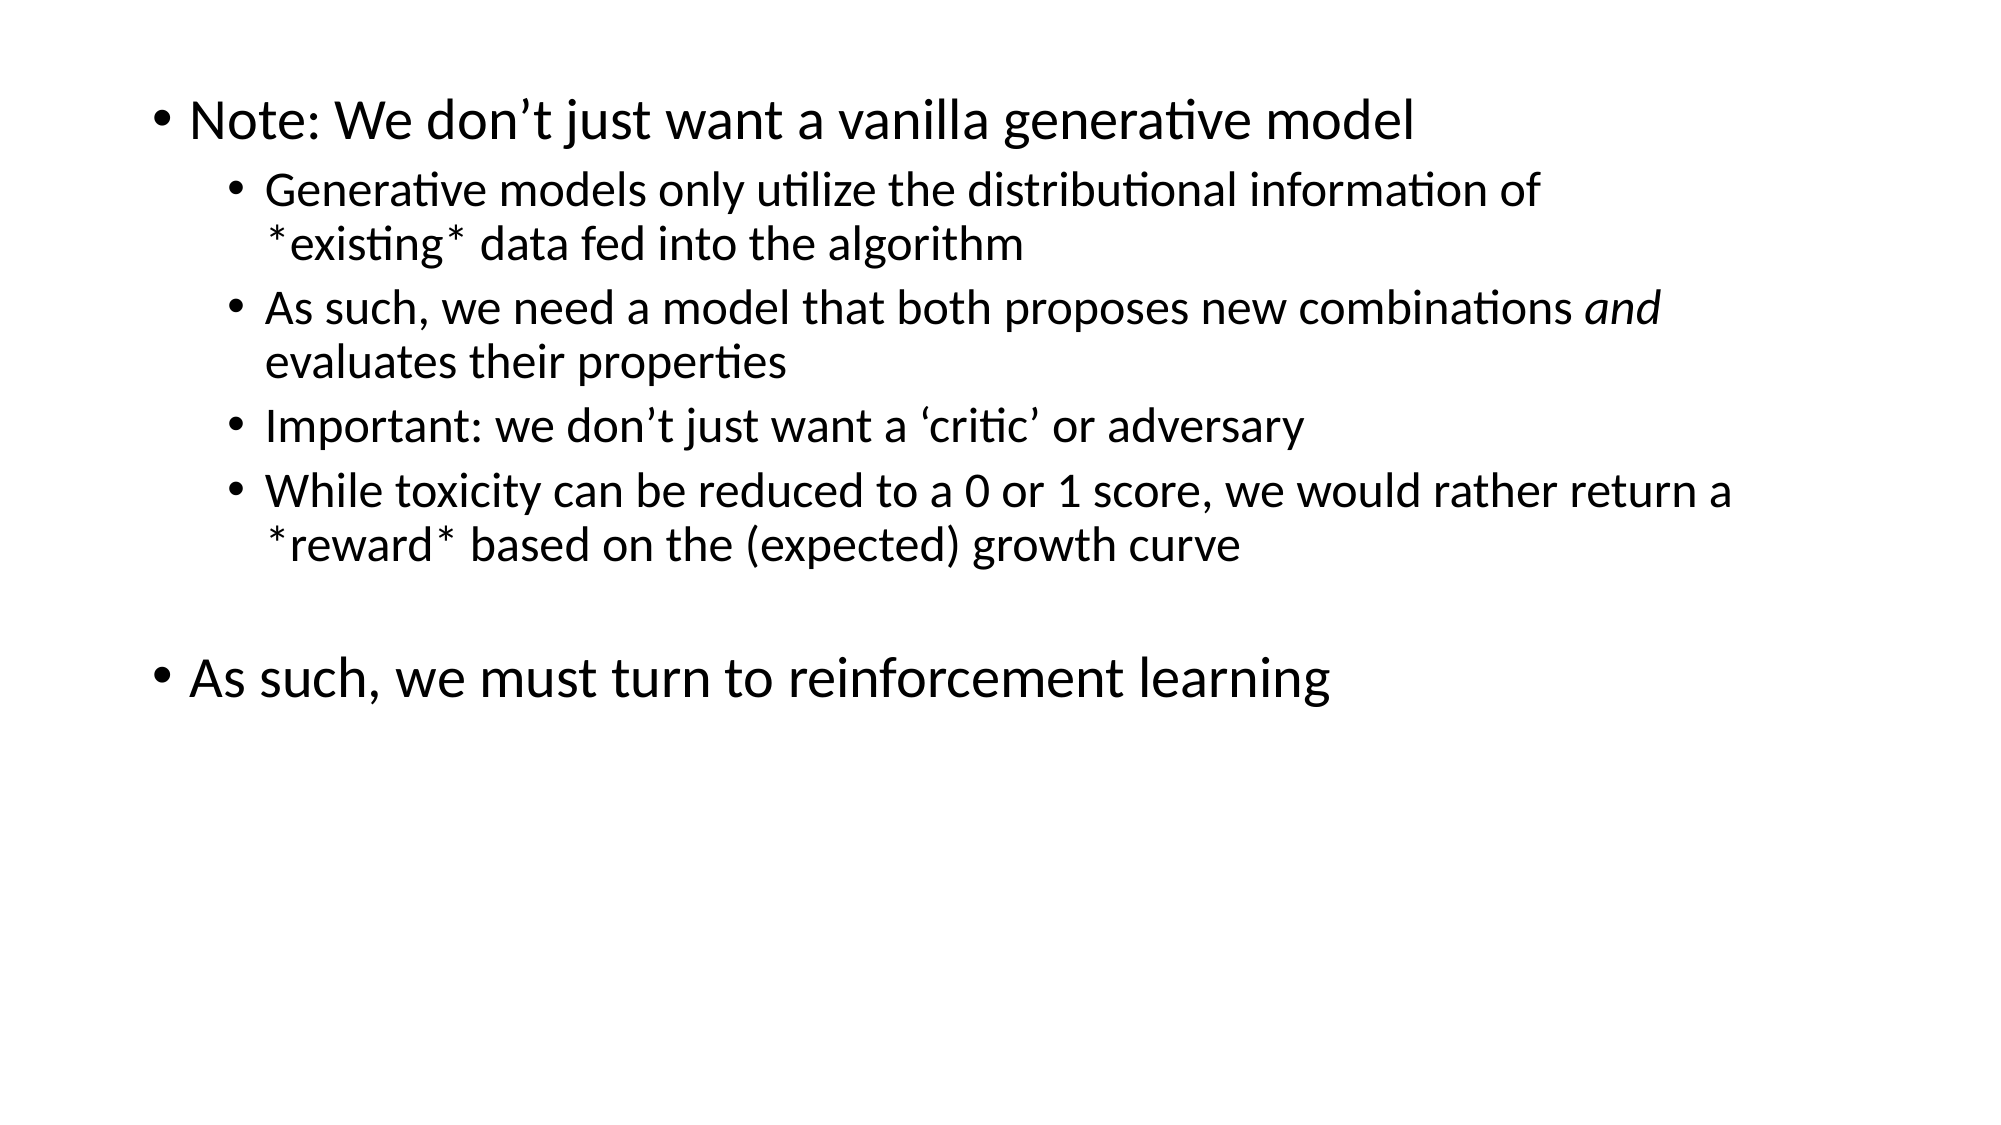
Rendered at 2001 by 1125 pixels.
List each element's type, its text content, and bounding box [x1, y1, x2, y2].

list Note: We don’t just want a vanilla generative model Generative models only utilize the distributional information of *existing* data fed into the algorithm As such, we need a model that both proposes new combinations and evaluates their properties Important: we don’t just want a ‘critic’ or adversary While toxicity can be reduced to a 0 or 1 score, we would rather return a *reward* based on the (expected) growth curve As such, we must turn to reinforcement learning [137, 82, 1863, 1014]
